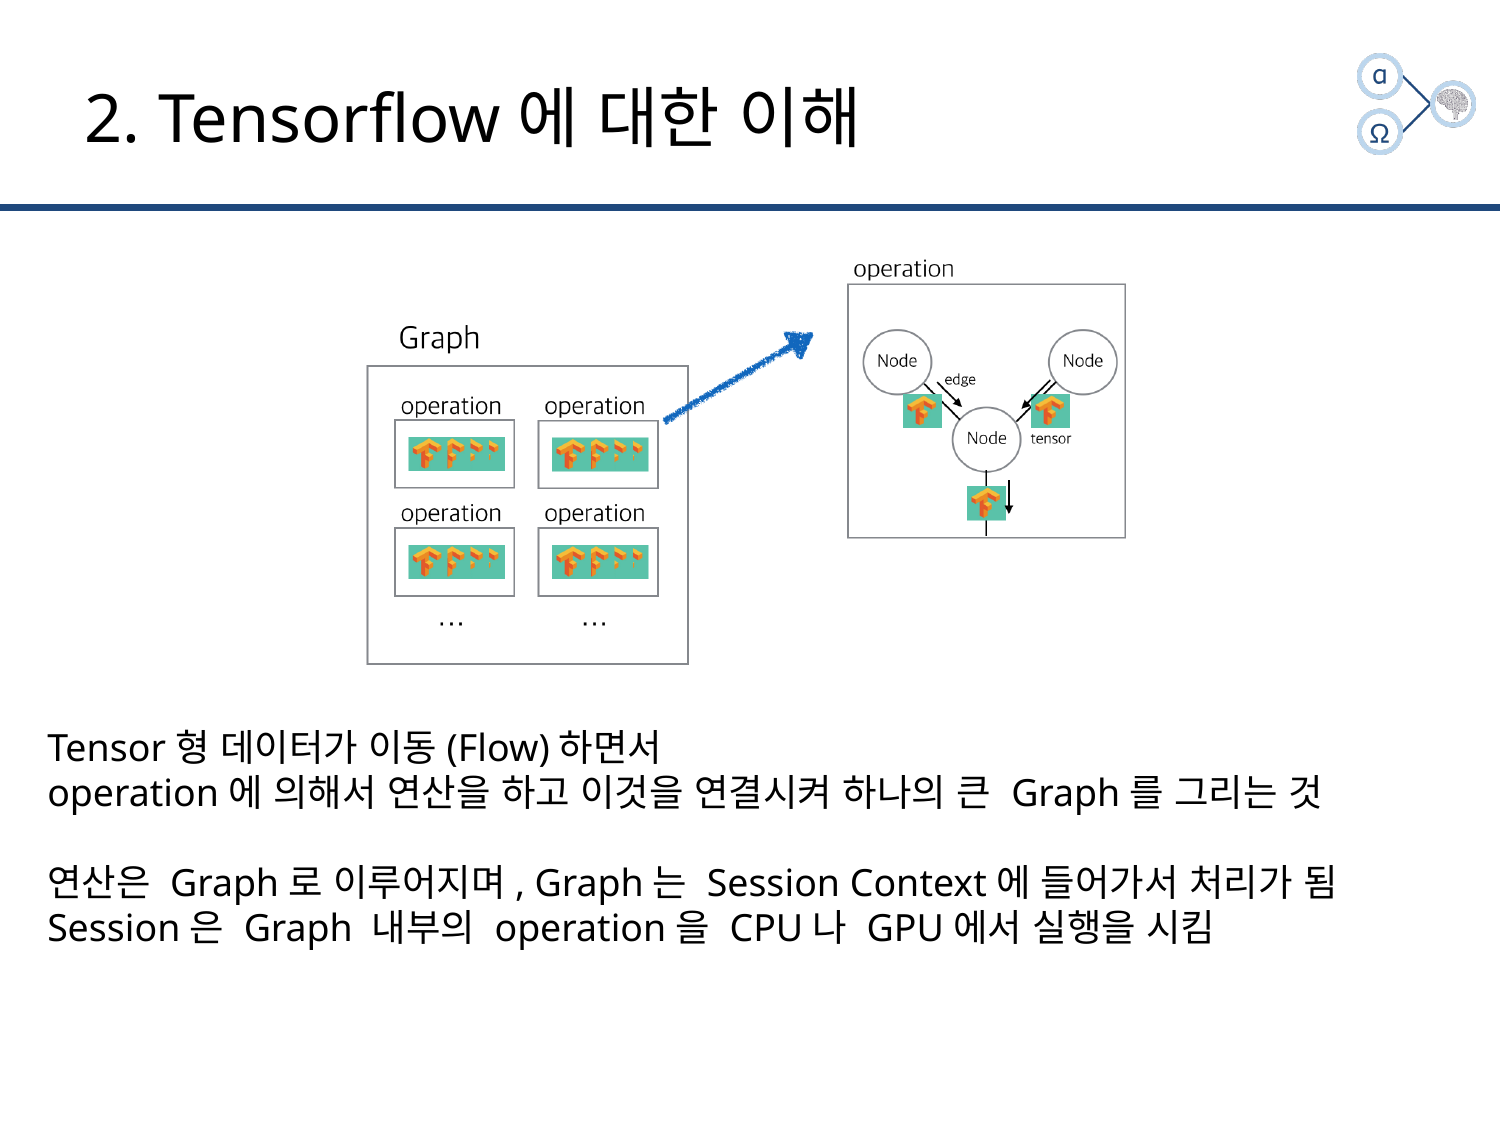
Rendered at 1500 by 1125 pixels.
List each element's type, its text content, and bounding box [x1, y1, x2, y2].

picture [315, 216, 1185, 729]
text_box 2. Tensorflow에 대한 이해 [69, 68, 878, 164]
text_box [1353, 49, 1476, 164]
text_box Tensor형 데이터가 이동(Flow)하면서 operation에 의해서 연산을 하고 이것을 연결시켜 하나의 큰 Graph를 그리는 것 연산은 Graph로 이루어지며, Graph는 Session Context에 들어가서 처리가 됨 Session은 Graph 내부의 operation을 CPU나 GPU에서 실행을 시킴 [32, 716, 1353, 957]
